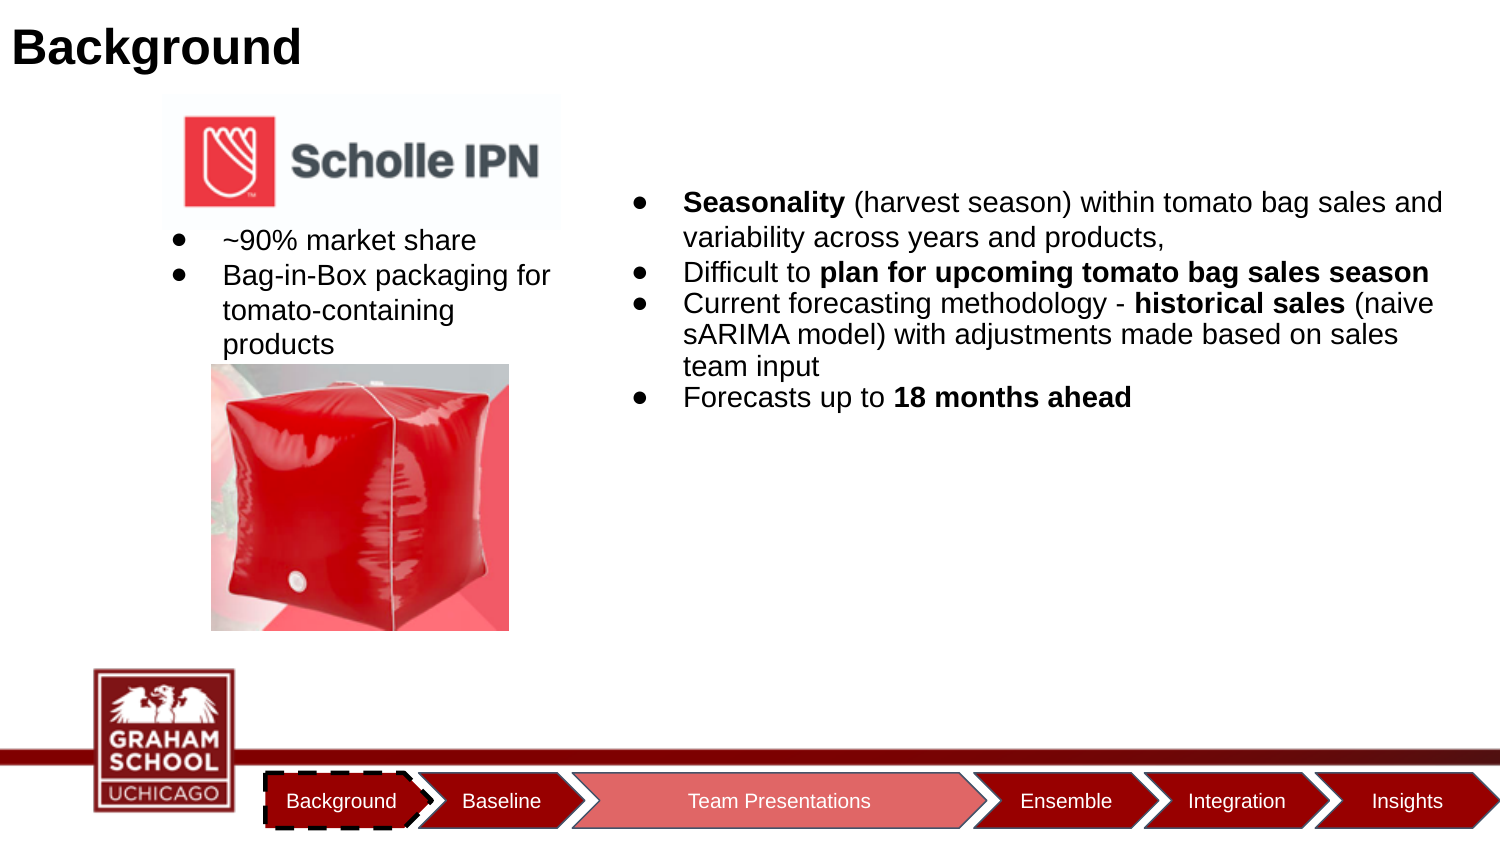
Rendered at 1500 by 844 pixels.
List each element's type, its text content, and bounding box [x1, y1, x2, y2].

text_box Seasonality (harvest season) within tomato bag sales and variability across years and products, Difficult to plan for upcoming tomato bag sales season Current forecasting methodology - historical sales (naive sARIMA model) with adjustments made based on sales team input Forecasts up to 18 months ahead [593, 168, 1486, 551]
text_box Integration [1144, 772, 1330, 829]
text_box Background [265, 772, 432, 829]
title Background [0, 0, 1313, 95]
picture [0, 0, 1500, 844]
text_box Baseline [418, 772, 585, 829]
text_box Team Presentations [572, 772, 987, 829]
text_box Ensemble [973, 772, 1159, 829]
text_box ~90% market share Bag-in-Box packaging for tomato-containing products [132, 206, 590, 588]
text_box Insights [1315, 772, 1500, 829]
